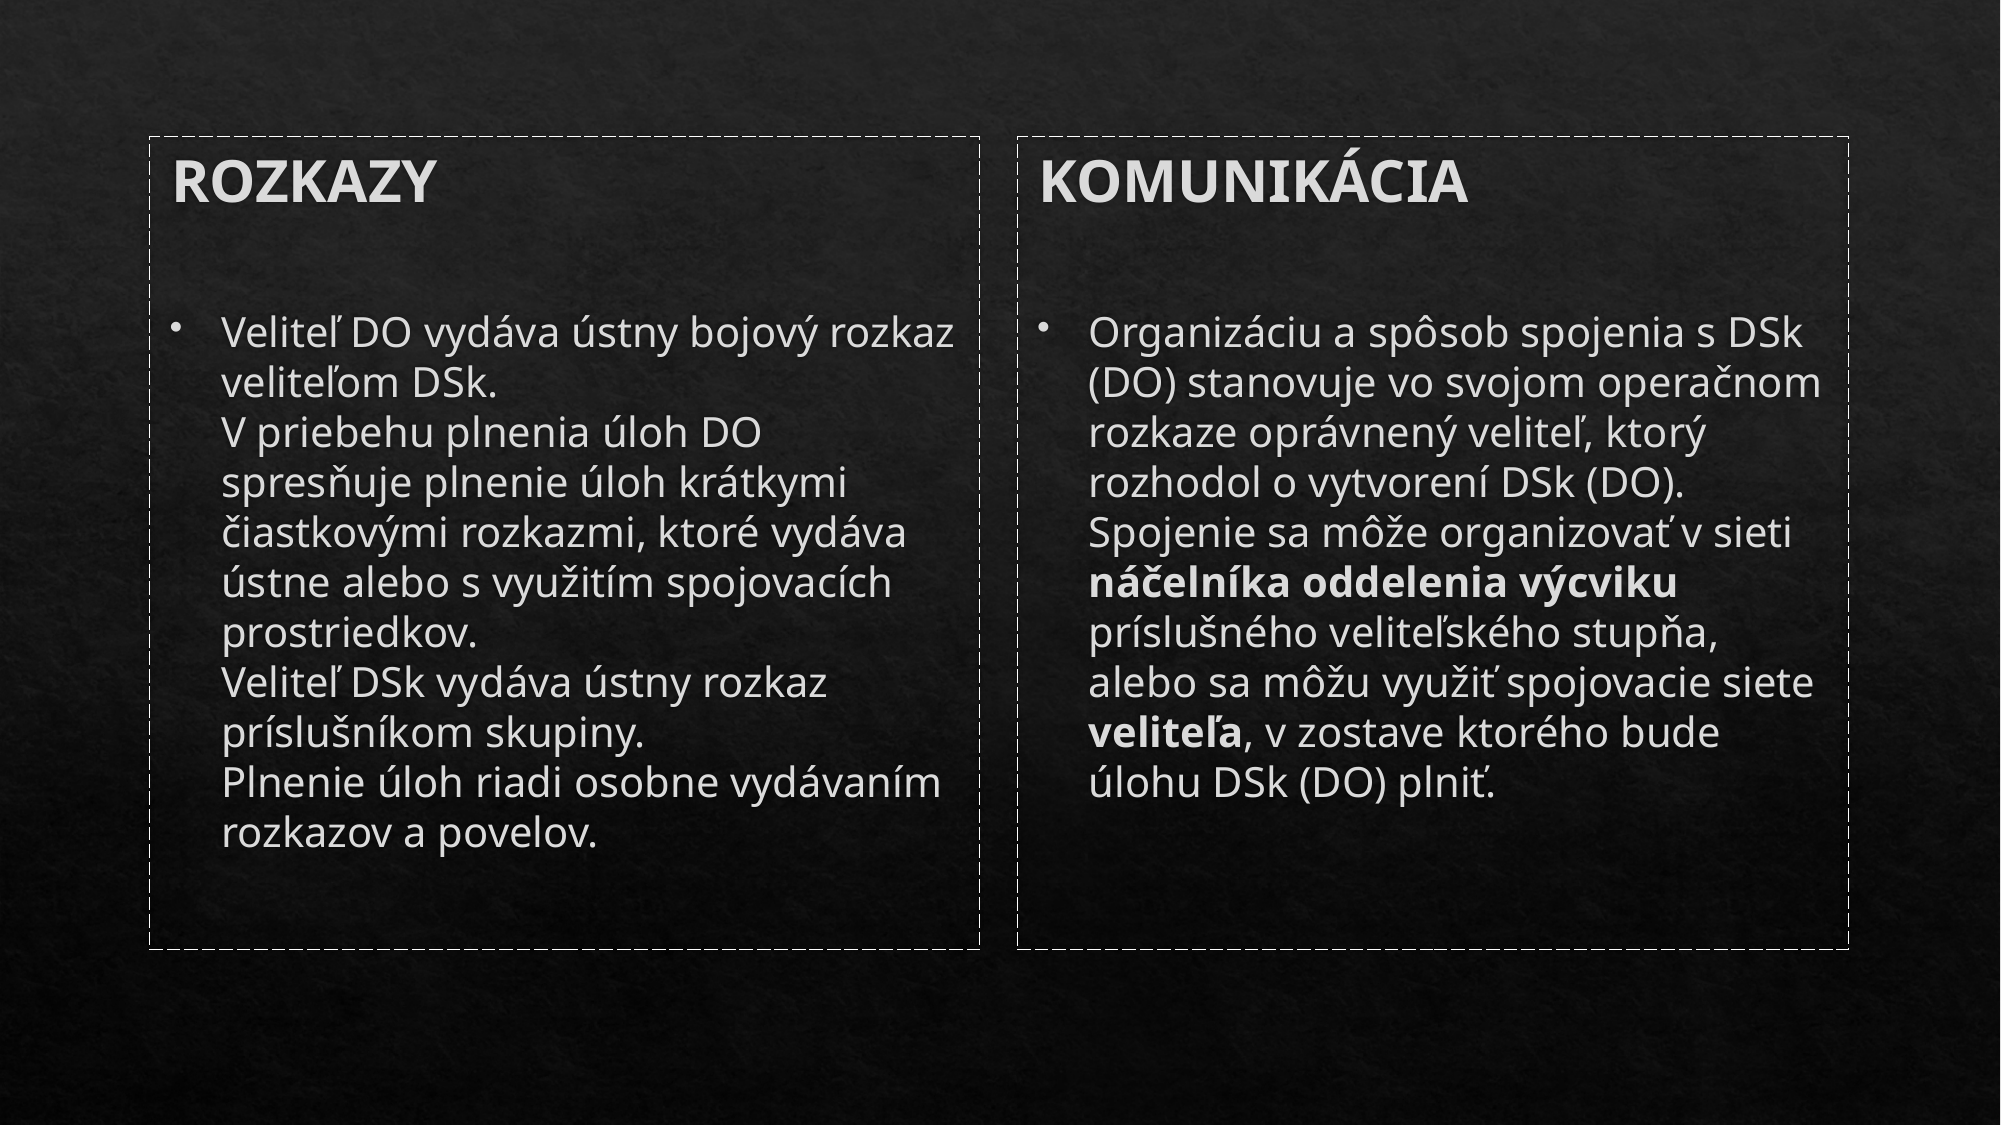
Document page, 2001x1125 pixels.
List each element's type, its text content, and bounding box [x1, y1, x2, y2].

list ROZKAZY Veliteľ DO vydáva ústny bojový rozkaz veliteľom DSk. V priebehu plnenia úloh DO spresňuje plnenie úloh krátkymi čiastkovými rozkazmi, ktoré vydáva ústne alebo s využitím spojovacích prostriedkov. Veliteľ DSk vydáva ústny rozkaz príslušníkom skupiny. Plnenie úloh riadi osobne vydávaním rozkazov a povelov. [149, 136, 980, 950]
list KOMUNIKÁCIA Organizáciu a spôsob spojenia s DSk (DO) stanovuje vo svojom operačnom rozkaze oprávnený veliteľ, ktorý rozhodol o vytvorení DSk (DO). Spojenie sa môže organizovať v sieti náčelníka oddelenia výcviku príslušného veliteľského stupňa, alebo sa môžu využiť spojovacie siete veliteľa, v zostave ktorého bude úlohu DSk (DO) plniť. [1017, 136, 1849, 950]
